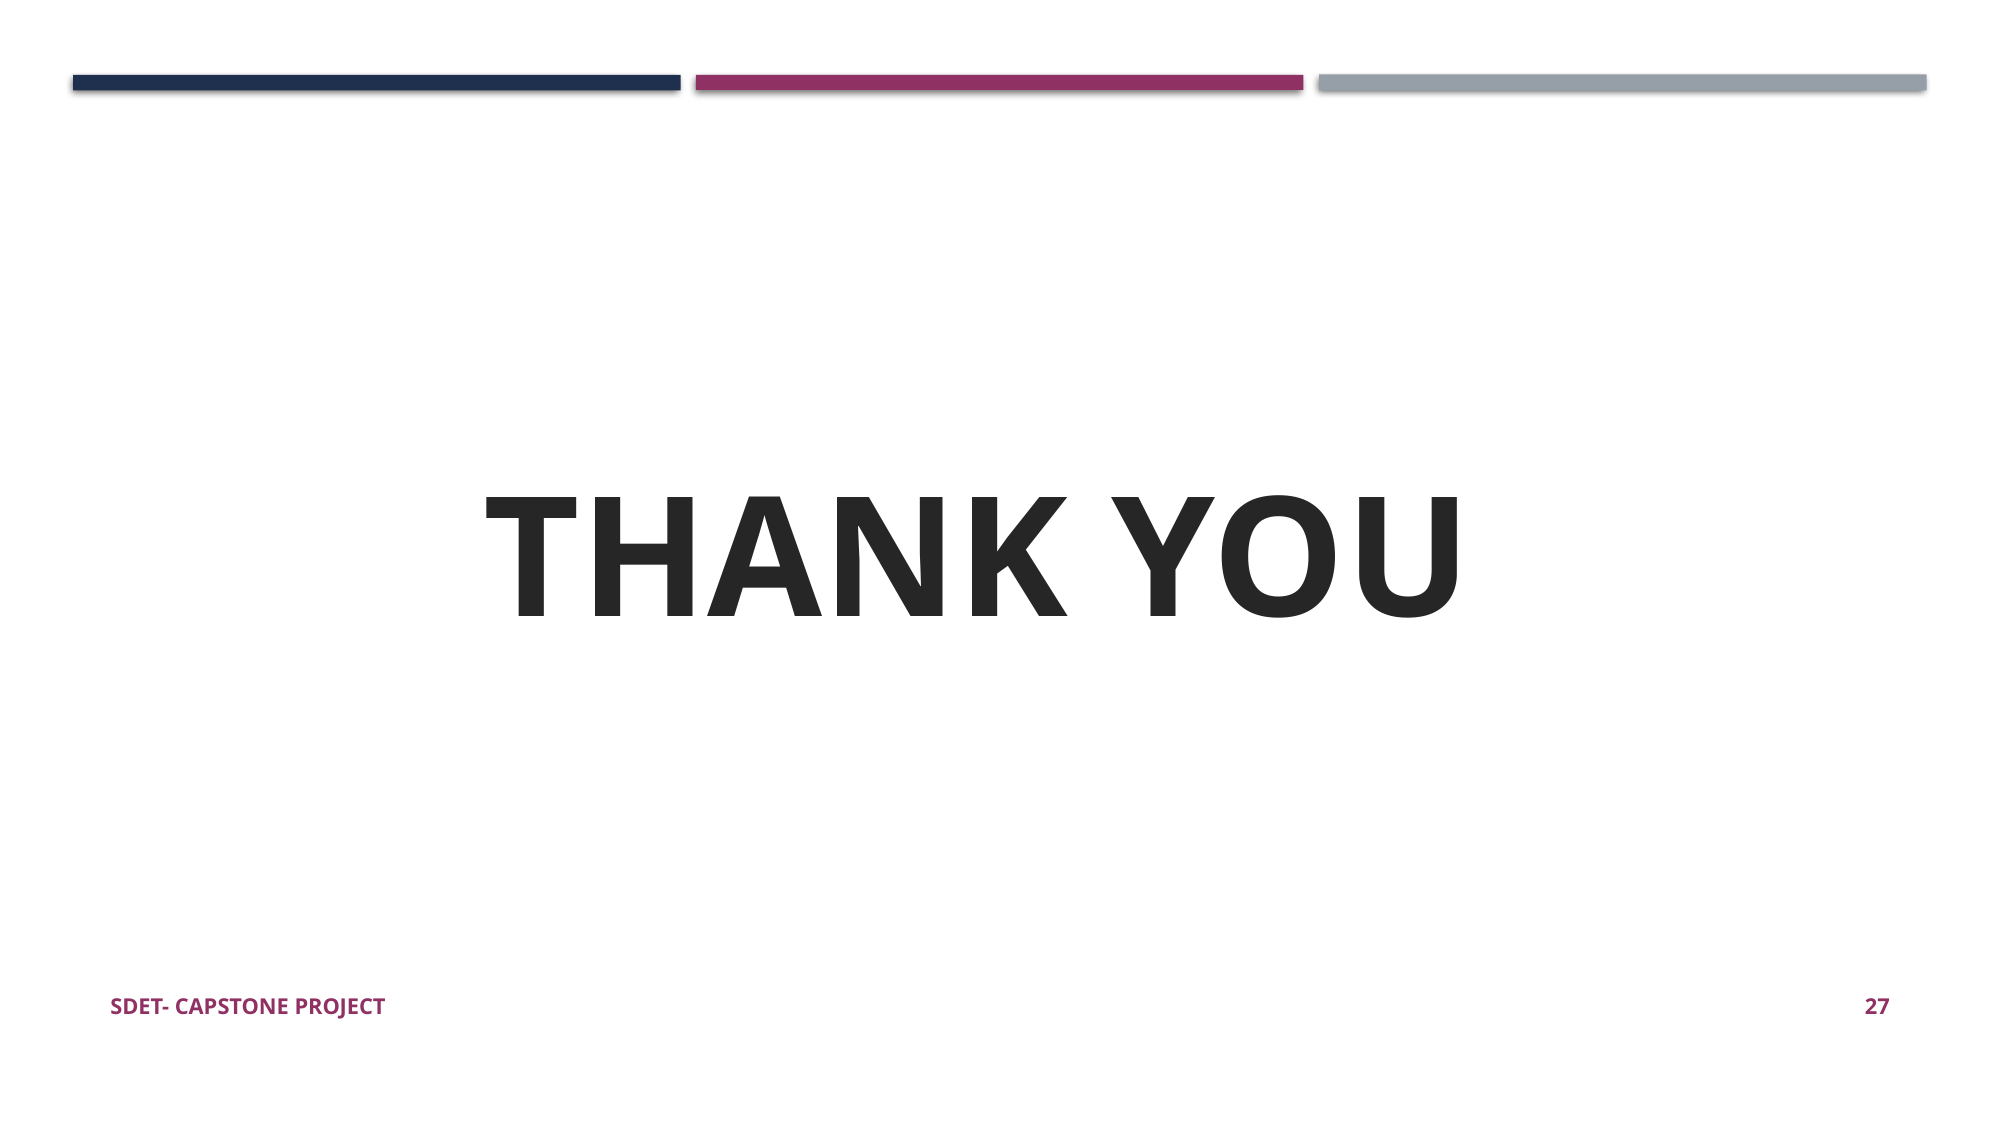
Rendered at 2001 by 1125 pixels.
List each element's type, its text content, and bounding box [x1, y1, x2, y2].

text_box THANK YOU [468, 441, 1487, 657]
slide_number 27 [1732, 977, 1905, 1037]
footer SDET- CAPSTONE PROJECT [95, 976, 1230, 1037]
